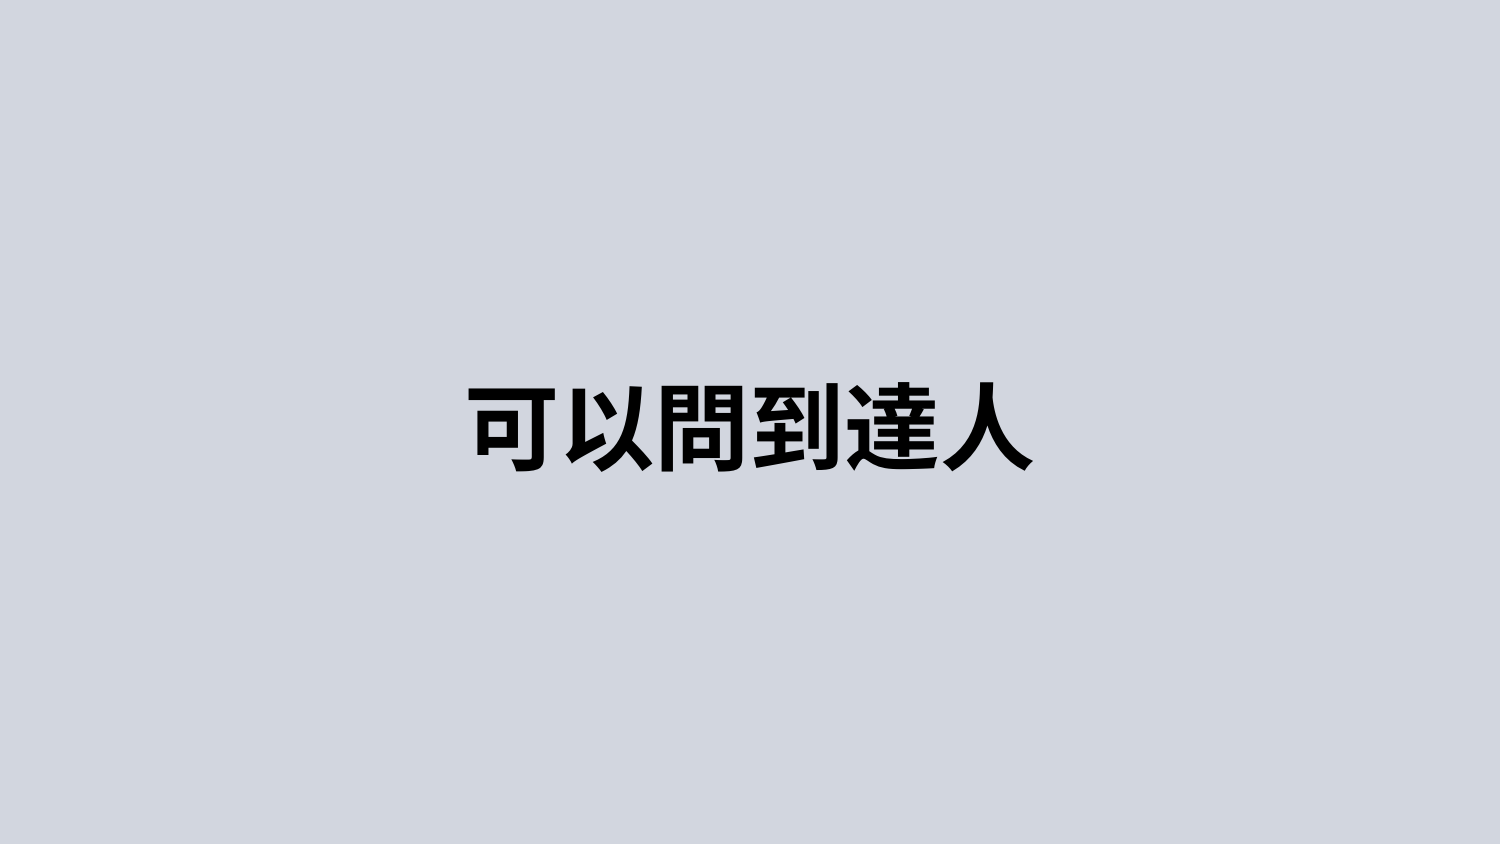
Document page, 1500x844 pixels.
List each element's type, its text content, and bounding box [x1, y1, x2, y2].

text_box 可以問到達人 [330, 345, 1170, 499]
